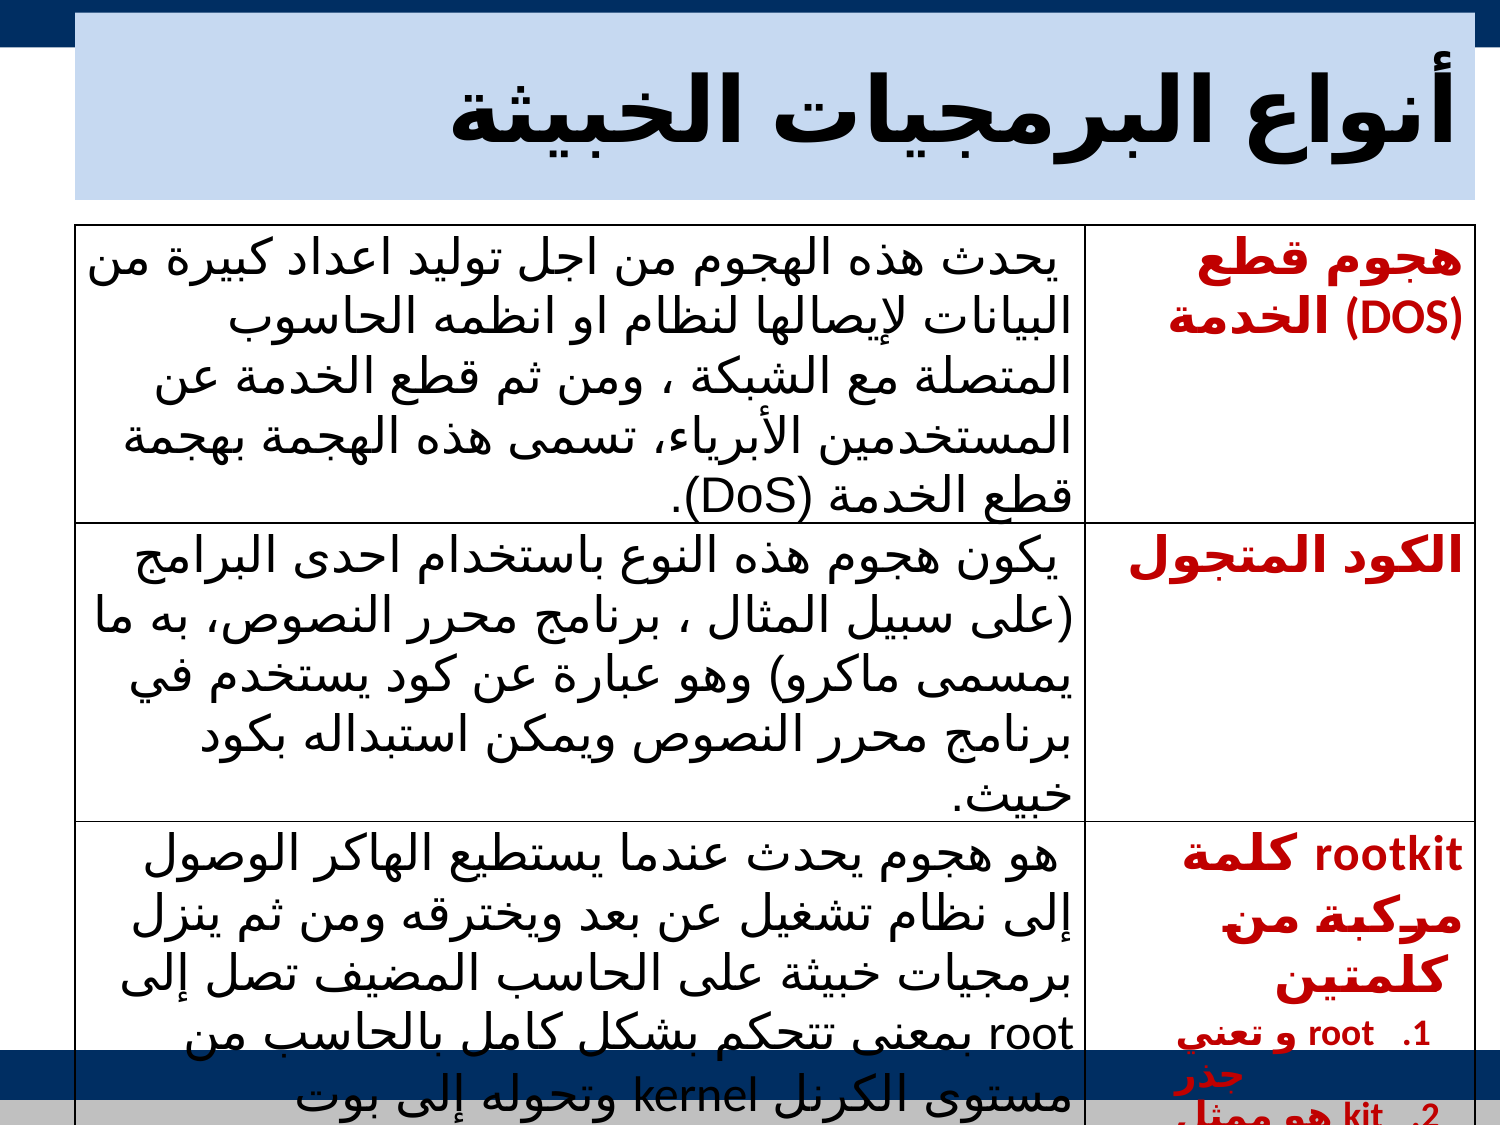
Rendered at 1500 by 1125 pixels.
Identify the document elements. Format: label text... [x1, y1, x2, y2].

table_cell هو هجوم يحدث عندما يستطيع الهاكر الوصول إلى نظام تشغيل عن بعد ويخترقه ومن ثم ينزل برمجيات خبيثة على الحاسب المضيف تصل إلى root بمعنى تتحكم بشكل كامل بالحاسب من مستوى الكرنل kernel وتحوله إلى بوت [76, 822, 1084, 1125]
table_cell يكون هجوم هذه النوع باستخدام احدى البرامج (على سبيل المثال ، برنامج محرر النصوص، به ما يمسمى ماكرو) وهو عبارة عن كود يستخدم في برنامج محرر النصوص ويمكن استبداله بكود خبيث. [76, 524, 1084, 821]
title أنواع البرمجيات الخبيثة [75, 12, 1475, 200]
table_cell كلمة rootkit مركبة من كلمتين root و تعني جذر kit هو ممثل من تجميع عدة أجزاء [1086, 822, 1474, 1125]
table_header هجوم قطع الخدمة (DOS) [1086, 226, 1474, 522]
table_cell الكود المتجول [1086, 524, 1474, 821]
table_header يحدث هذه الهجوم من اجل توليد اعداد كبيرة من البيانات لإيصالها لنظام او انظمه الحاسوب المتصلة مع الشبكة ، ومن ثم قطع الخدمة عن المستخدمين الأبرياء، تسمى هذه الهجمة بهجمة قطع الخدمة (DoS). [76, 226, 1084, 522]
